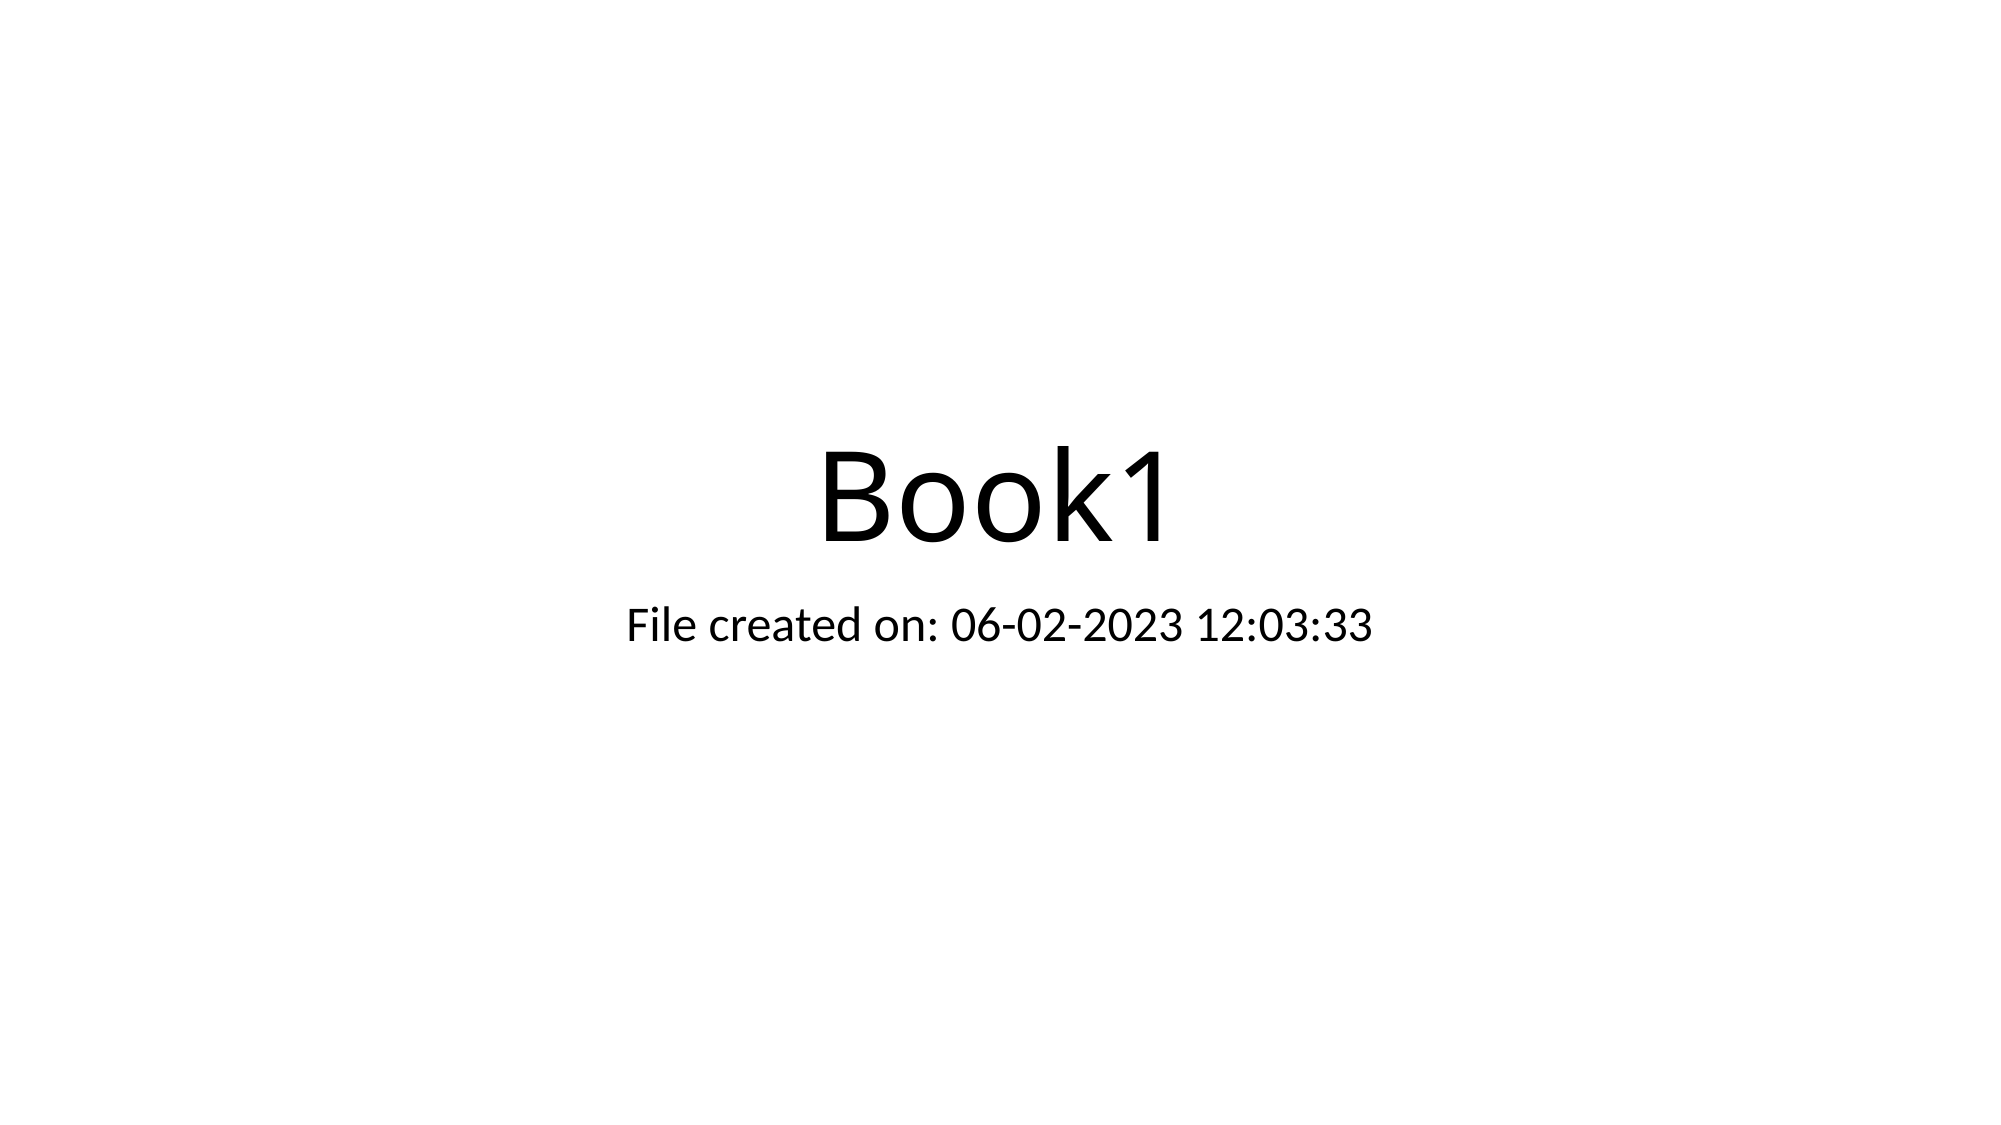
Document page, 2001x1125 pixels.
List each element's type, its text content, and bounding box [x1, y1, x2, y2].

title Book1 [249, 184, 1750, 576]
subtitle File created on: 06-02-2023 12:03:33 [249, 590, 1750, 863]
